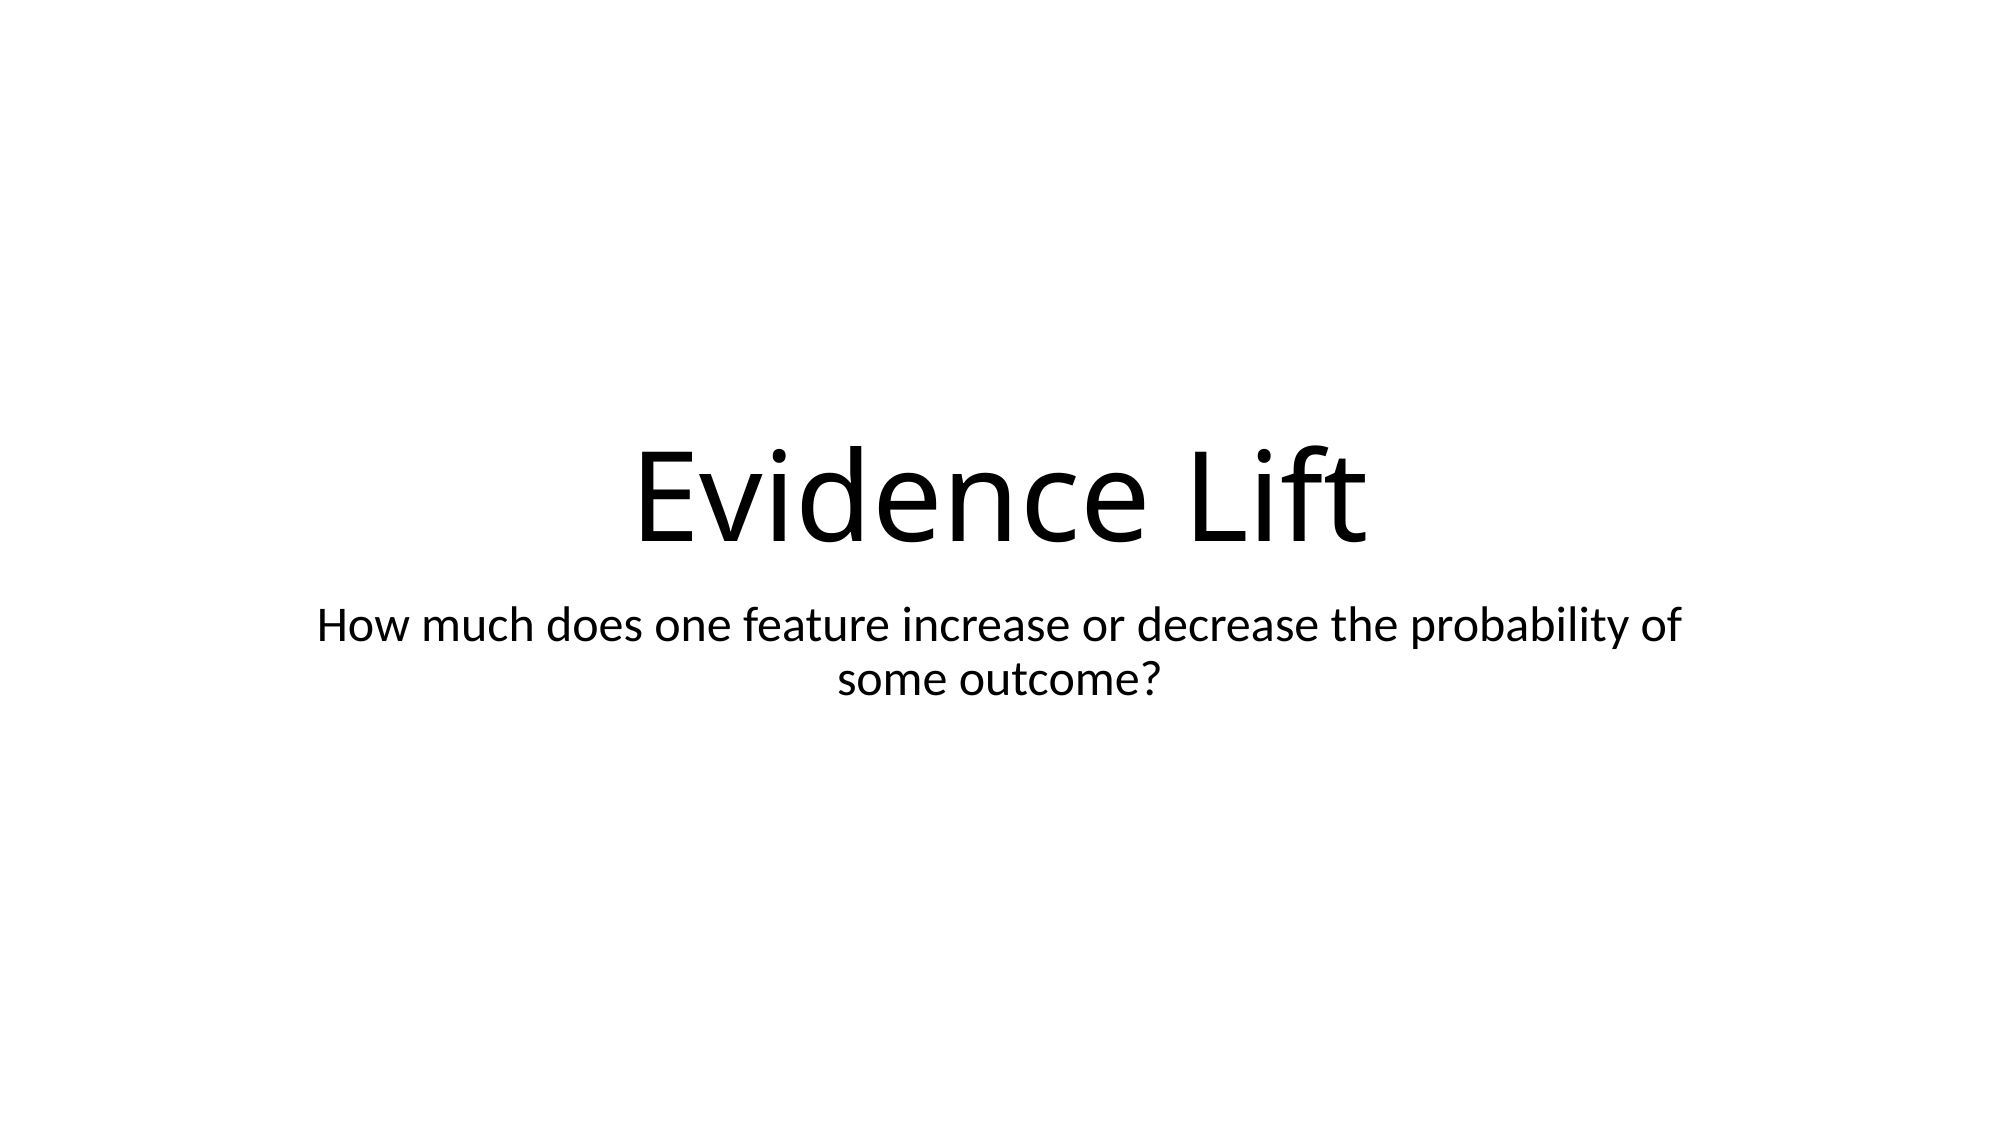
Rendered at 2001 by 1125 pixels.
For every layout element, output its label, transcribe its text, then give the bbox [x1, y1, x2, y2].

subtitle How much does one feature increase or decrease the probability of some outcome? [249, 590, 1750, 863]
title Evidence Lift [249, 184, 1750, 576]
